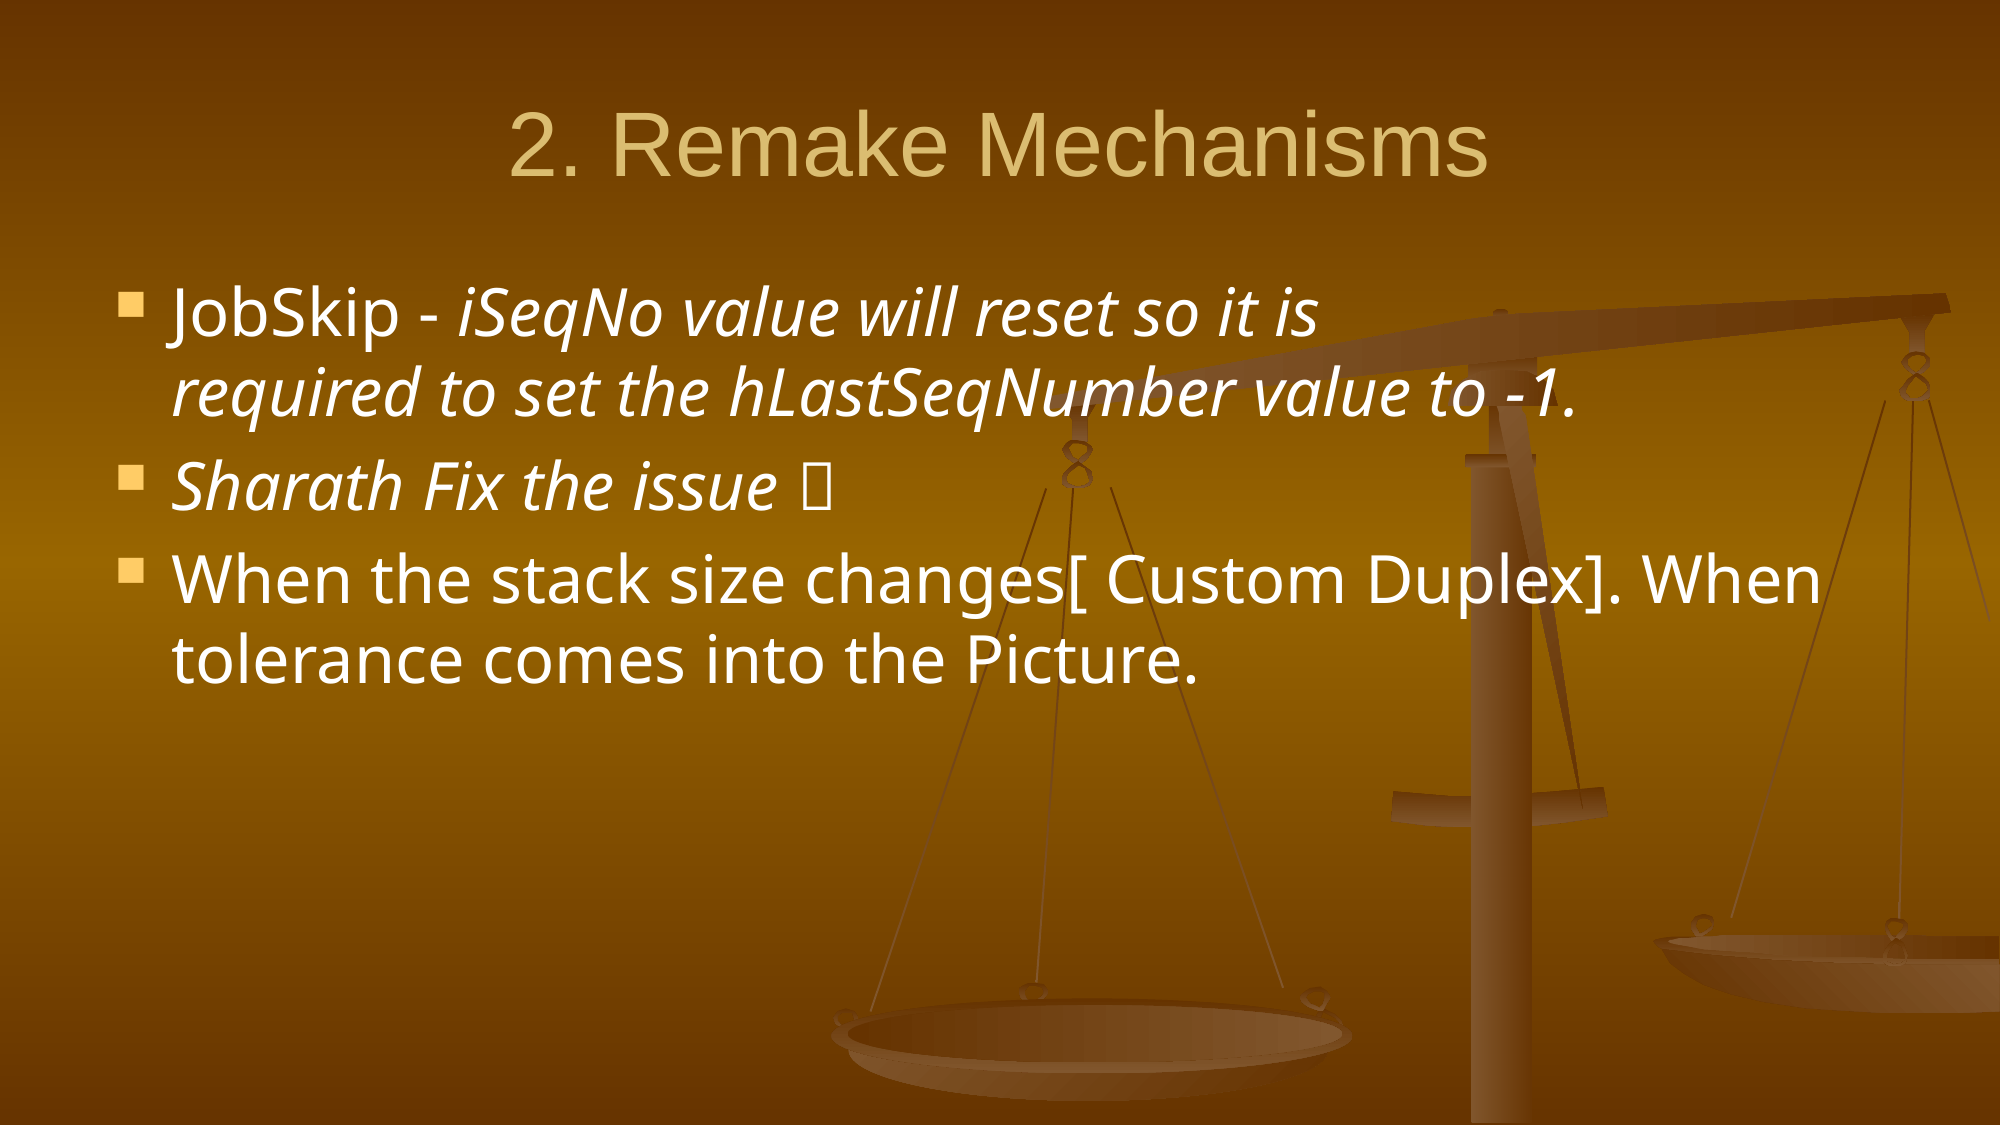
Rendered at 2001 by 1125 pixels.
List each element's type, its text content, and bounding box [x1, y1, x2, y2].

title 2. Remake Mechanisms [99, 45, 1901, 234]
list JobSkip - iSeqNo value will reset so it is required to set the hLastSeqNumber value to ‑1. Sharath Fix the issue  When the stack size changes[ Custom Duplex]. When tolerance comes into the Picture. [99, 262, 1901, 1006]
